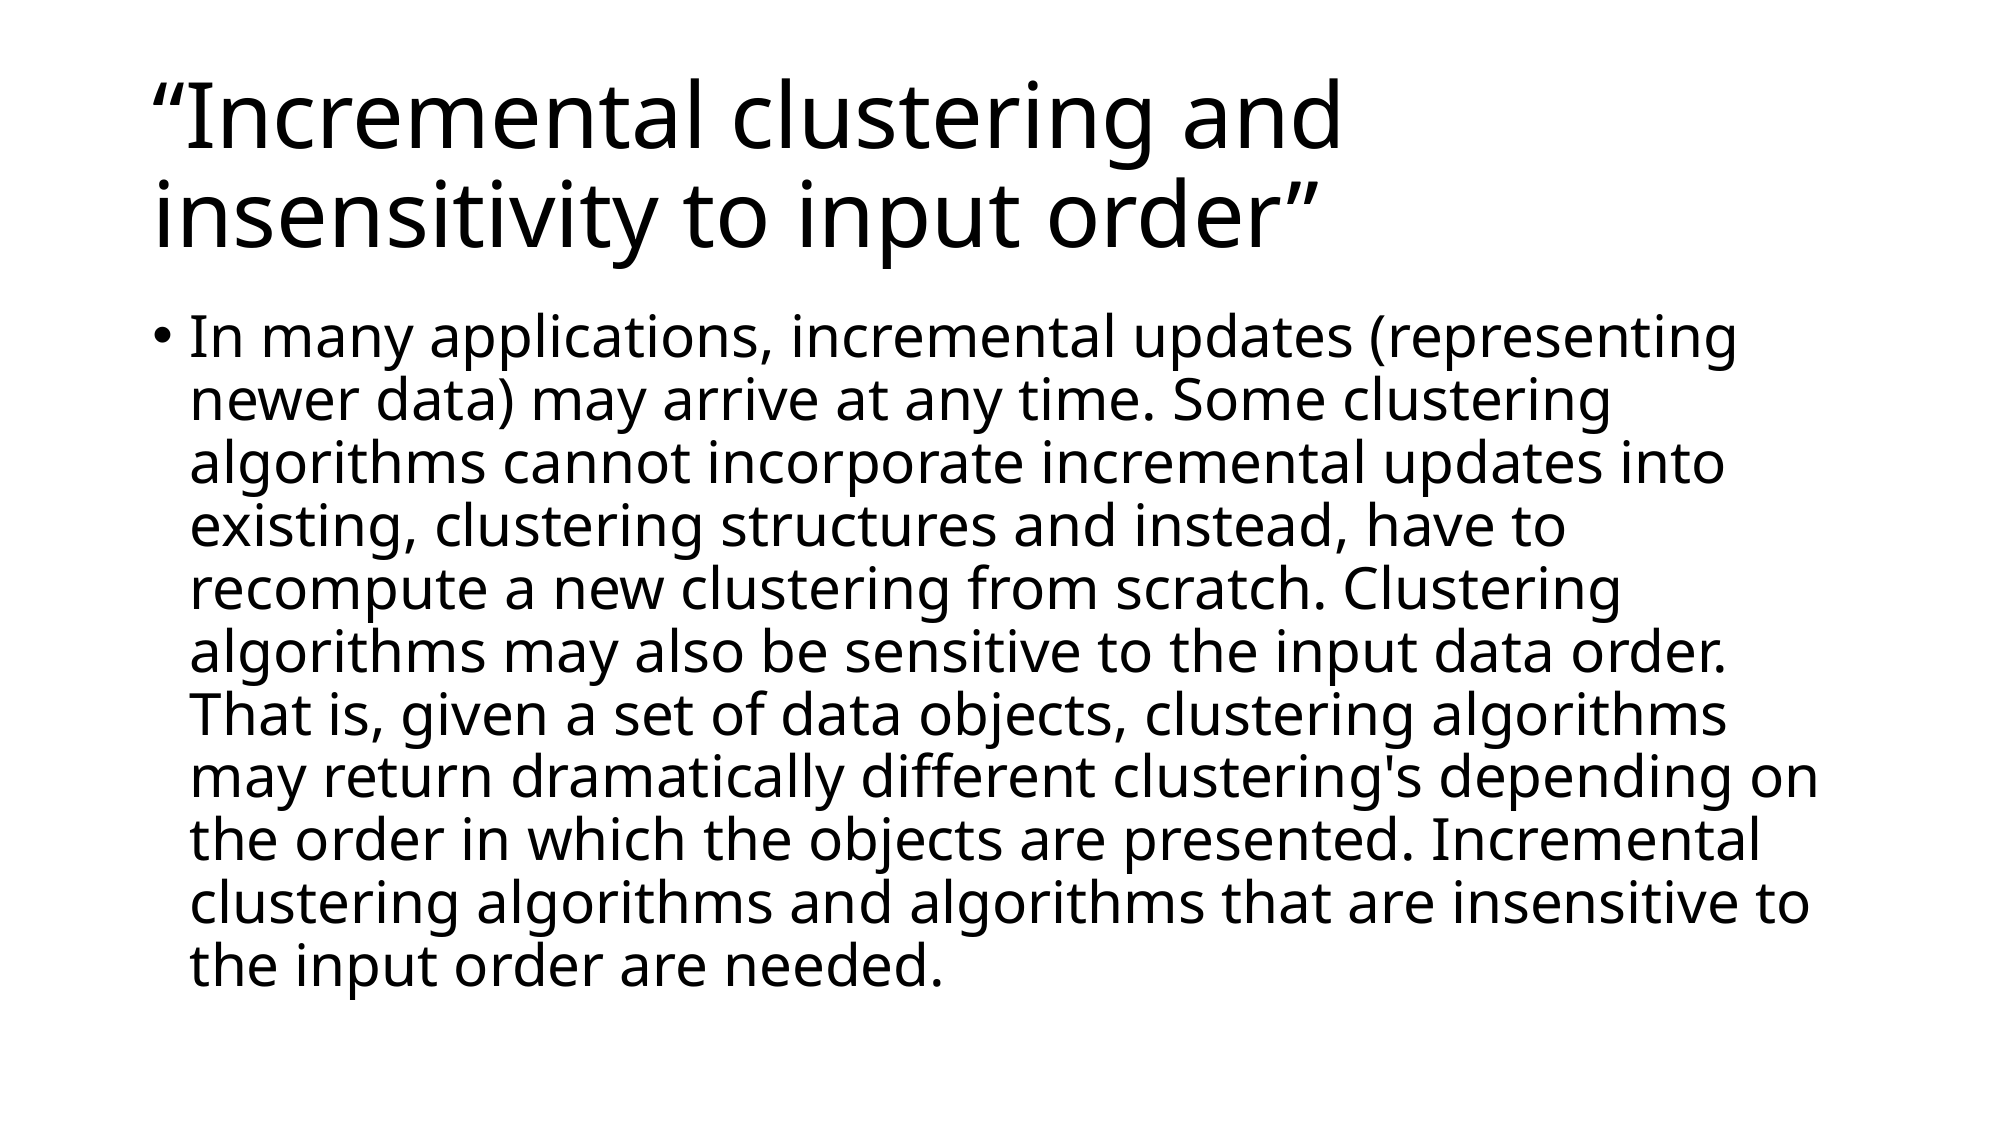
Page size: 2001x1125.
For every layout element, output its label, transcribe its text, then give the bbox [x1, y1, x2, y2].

list In many applications, incremental updates (representing newer data) may arrive at any time. Some clustering algorithms cannot incorporate incremental updates into existing, clustering structures and instead, have to recompute a new clustering from scratch. Clustering algorithms may also be sensitive to the input data order. That is, given a set of data objects, clustering algorithms may return dramatically different clustering's depending on the order in which the objects are presented. Incremental clustering algorithms and algorithms that are insensitive to the input order are needed. [137, 299, 1863, 1014]
title “Incremental clustering and insensitivity to input order” [137, 59, 1863, 278]
